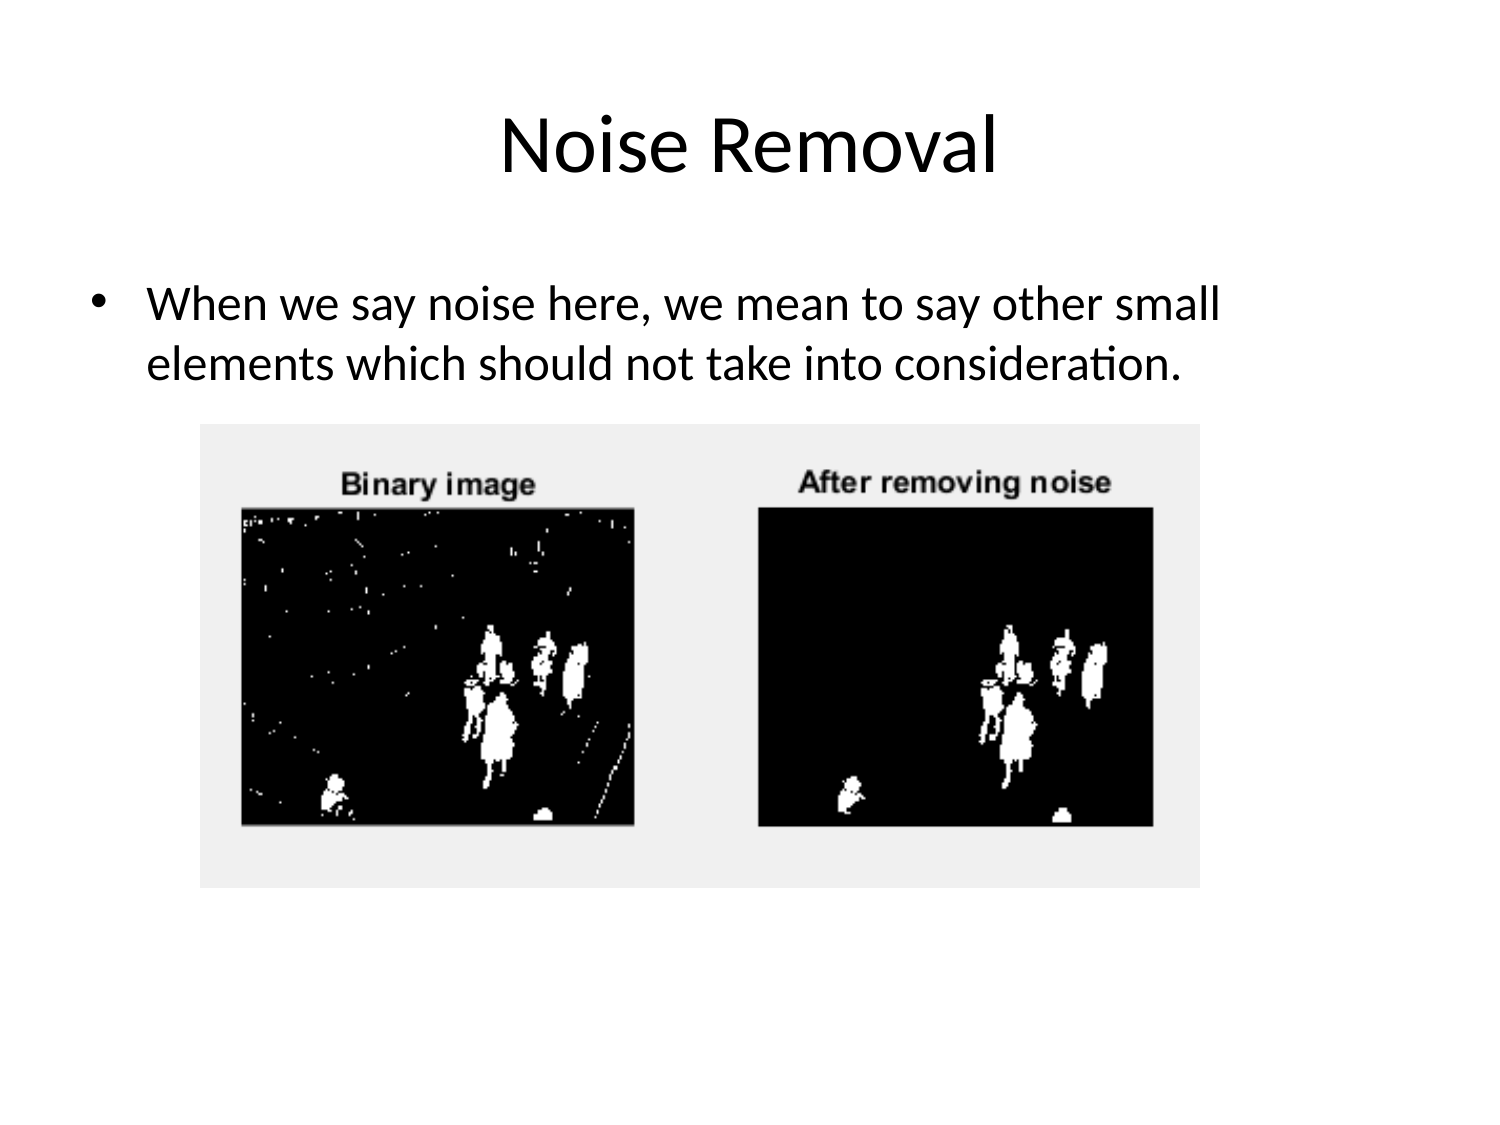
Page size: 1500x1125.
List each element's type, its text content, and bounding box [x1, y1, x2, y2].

title Noise Removal [75, 45, 1425, 233]
picture [199, 424, 1201, 888]
list When we say noise here, we mean to say other small elements which should not take into consideration. [75, 262, 1425, 1005]
